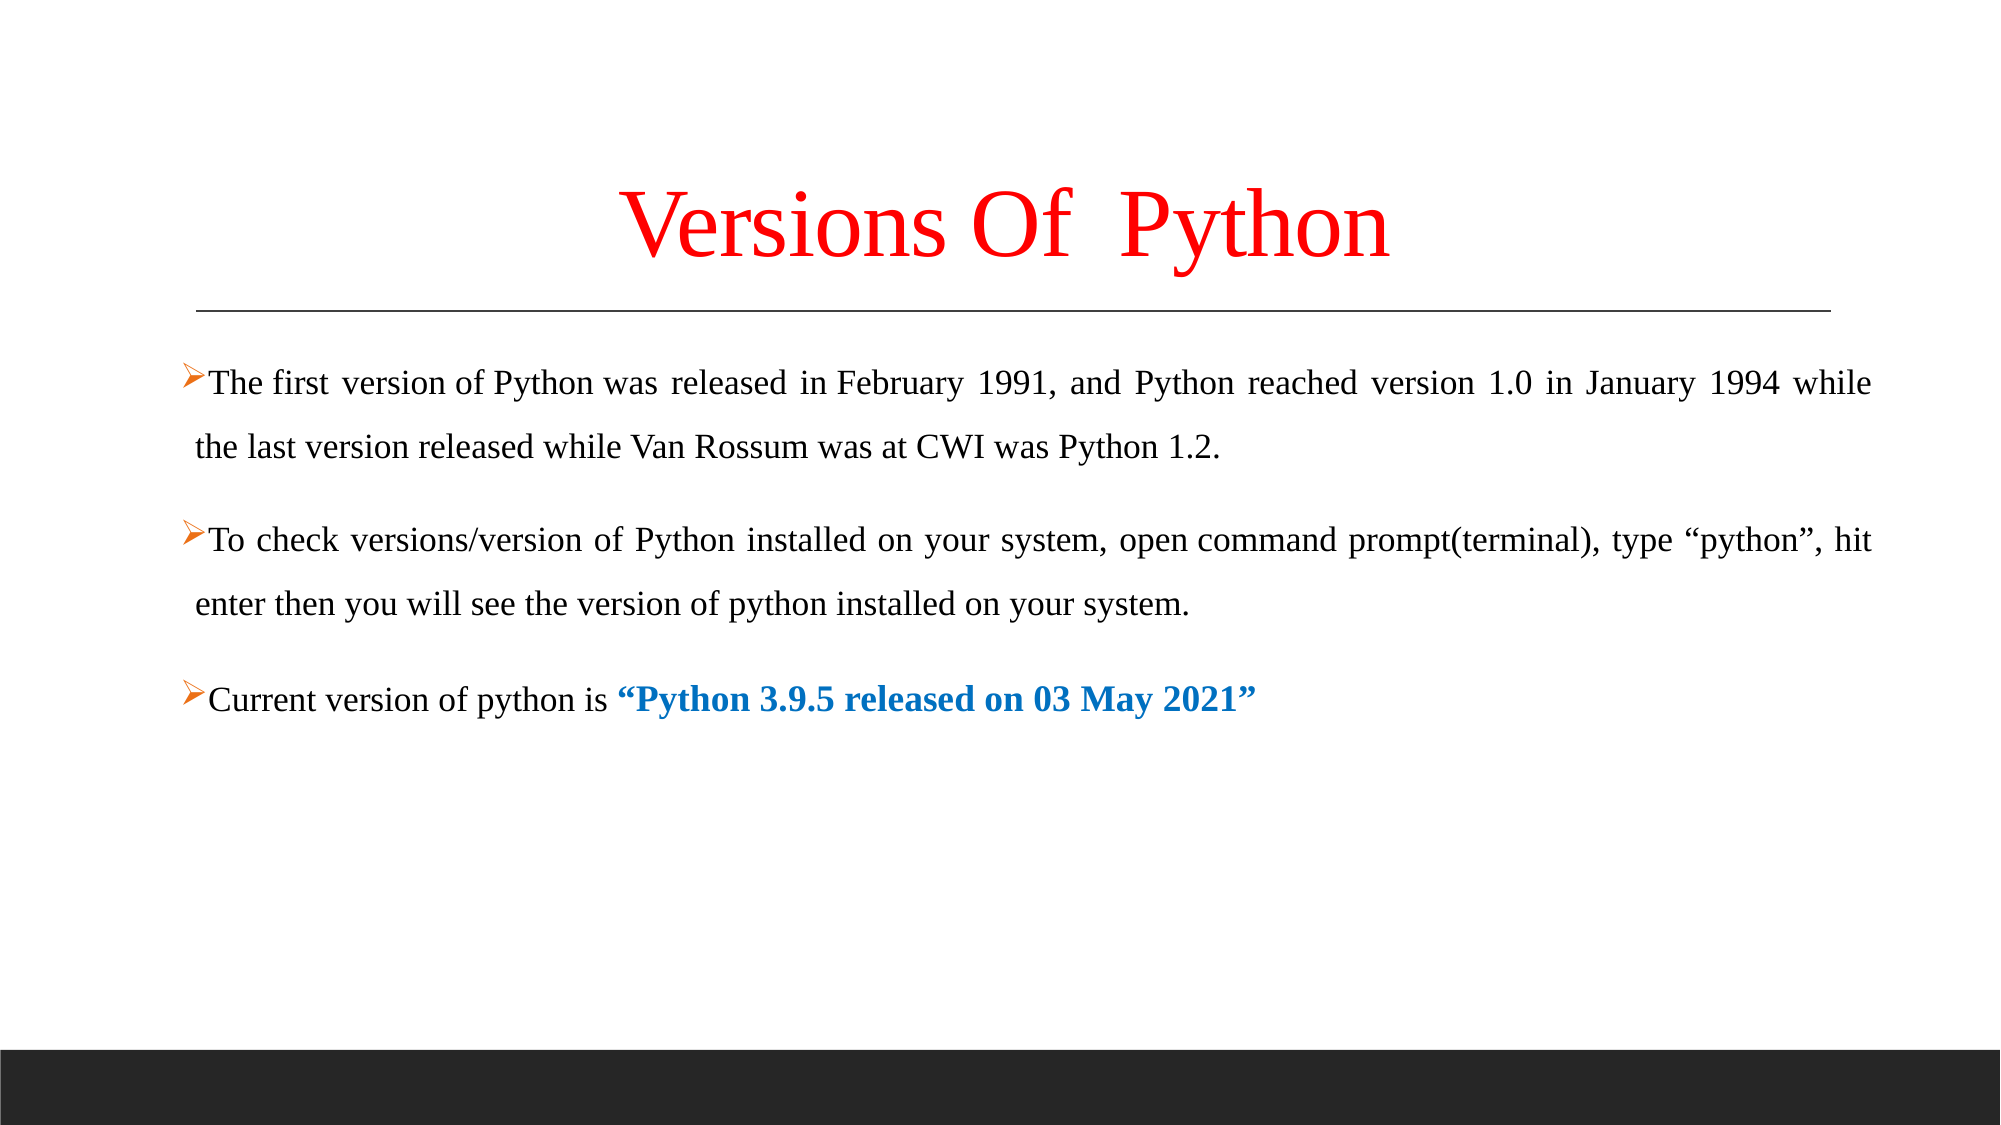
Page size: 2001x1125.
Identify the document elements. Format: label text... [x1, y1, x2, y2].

list The first version of Python was released in February 1991, and Python reached version 1.0 in January 1994 while the last version released while Van Rossum was at CWI was Python 1.2. To check versions/version of Python installed on your system, open command prompt(terminal), type “python”, hit enter then you will see the version of python installed on your system. Current version of python is “Python 3.9.5 released on 03 May 2021” [180, 330, 1873, 1056]
title Versions Of Python [180, 47, 1830, 285]
